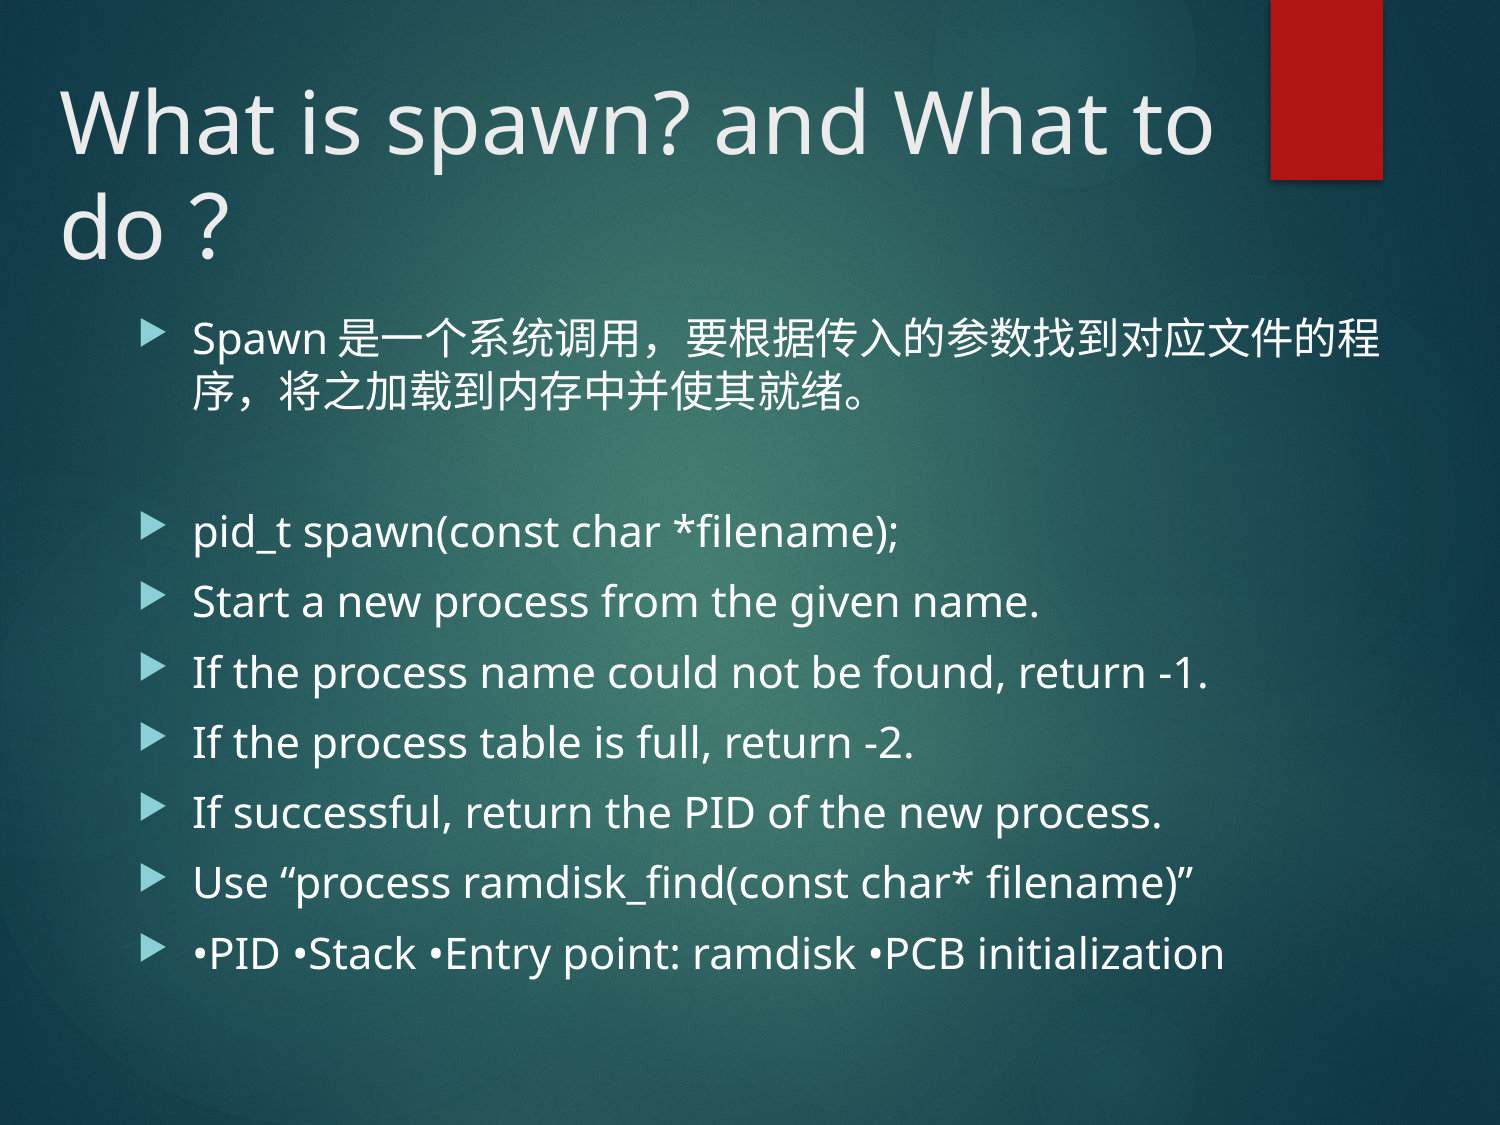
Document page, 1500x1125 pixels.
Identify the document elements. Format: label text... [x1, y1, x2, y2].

title What is spawn? and What to do？ [44, 59, 1470, 289]
list Spawn是一个系统调用，要根据传入的参数找到对应文件的程序，将之加载到内存中并使其就绪。 pid_t spawn(const char *filename); Start a new process from the given name. If the process name could not be found, return -1. If the process table is full, return -2. If successful, return the PID of the new process. Use “process ramdisk_find(const char* filename)” •PID •Stack •Entry point: ramdisk •PCB initialization [122, 304, 1418, 993]
